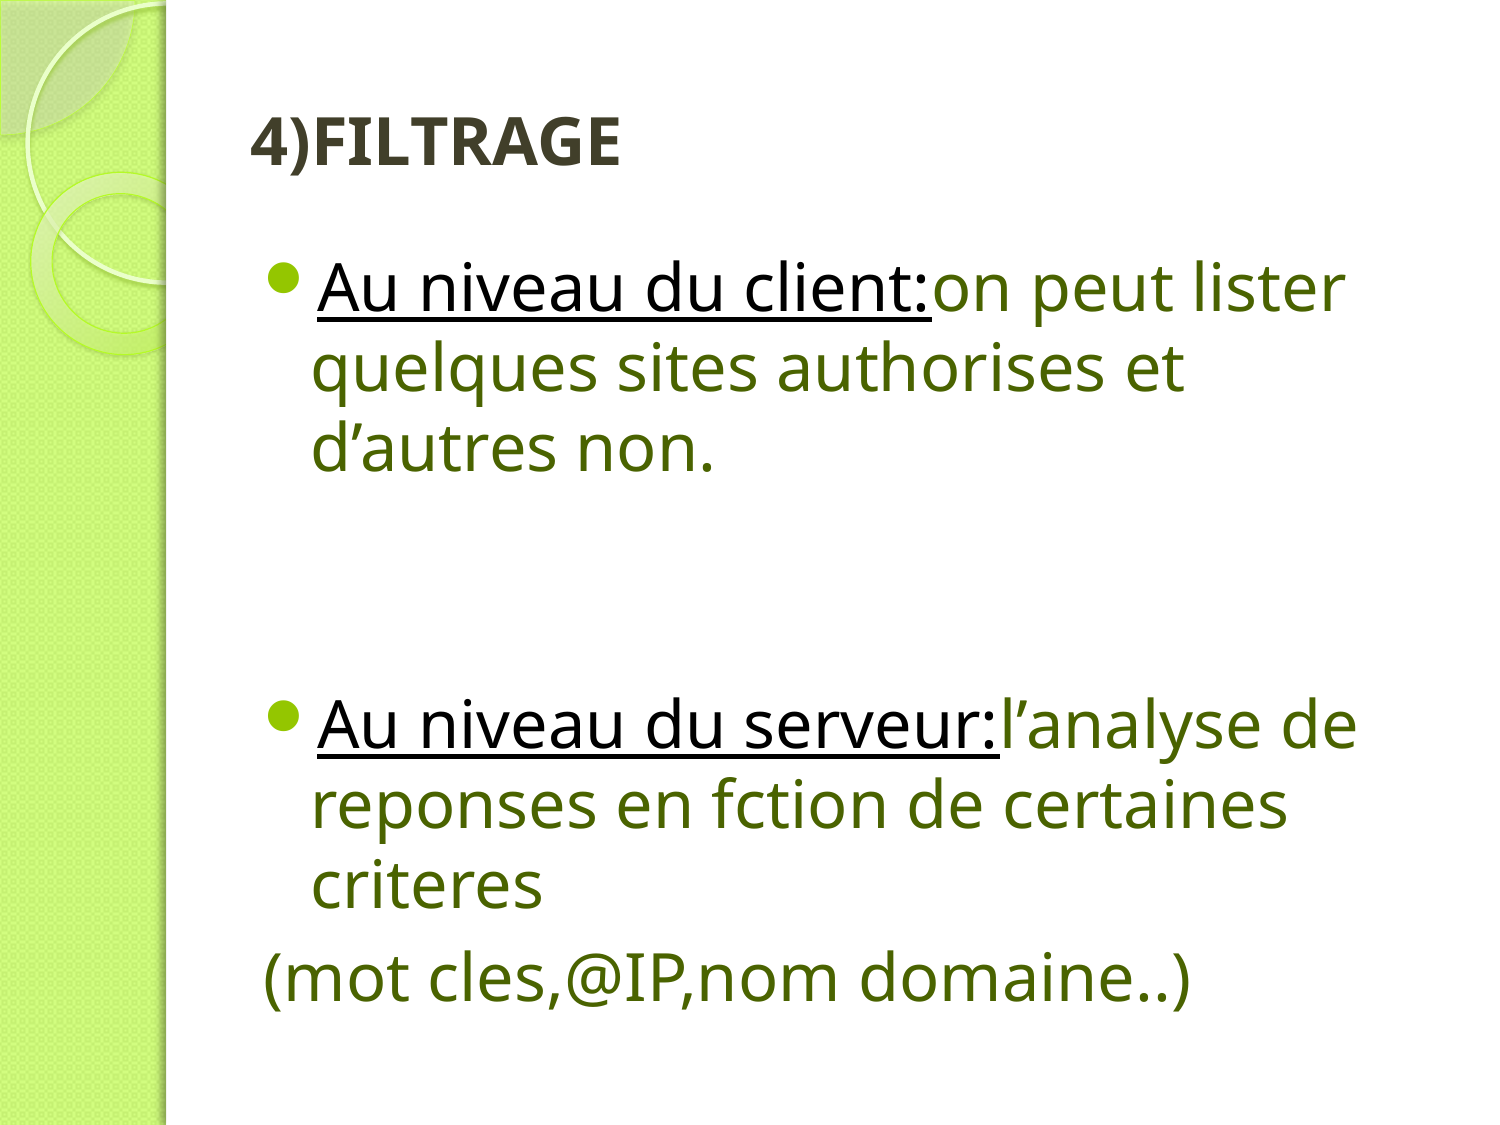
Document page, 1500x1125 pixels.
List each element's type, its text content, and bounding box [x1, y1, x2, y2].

title 4)FILTRAGE [235, 45, 1466, 233]
list Au niveau du client:on peut lister quelques sites authorises et d’autres non. Au niveau du serveur:l’analyse de reponses en fction de certaines criteres (mot cles,@IP,nom domaine..) [235, 237, 1466, 1025]
